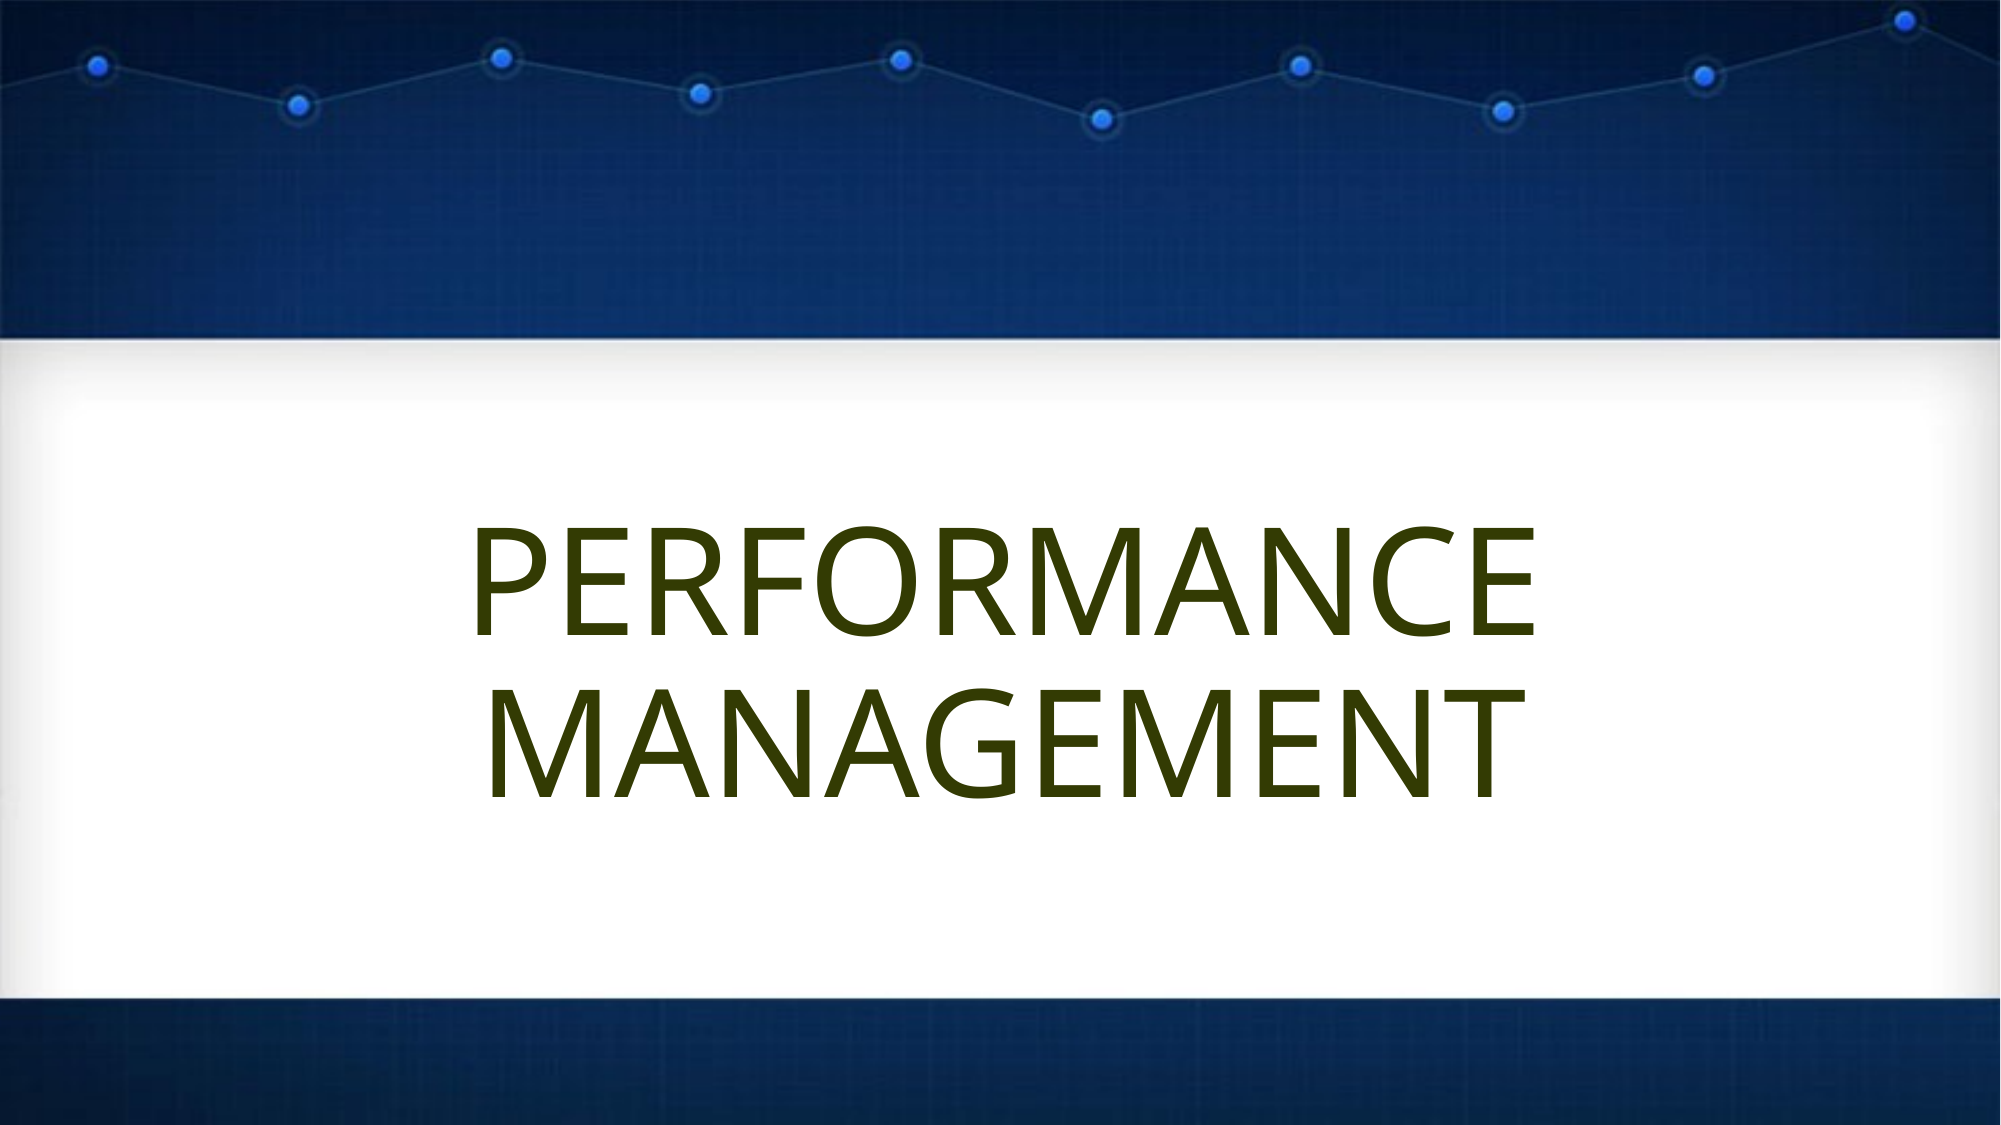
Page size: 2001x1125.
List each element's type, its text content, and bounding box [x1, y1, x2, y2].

picture [0, 0, 2001, 1125]
text_box Performance Management [70, 440, 1935, 895]
